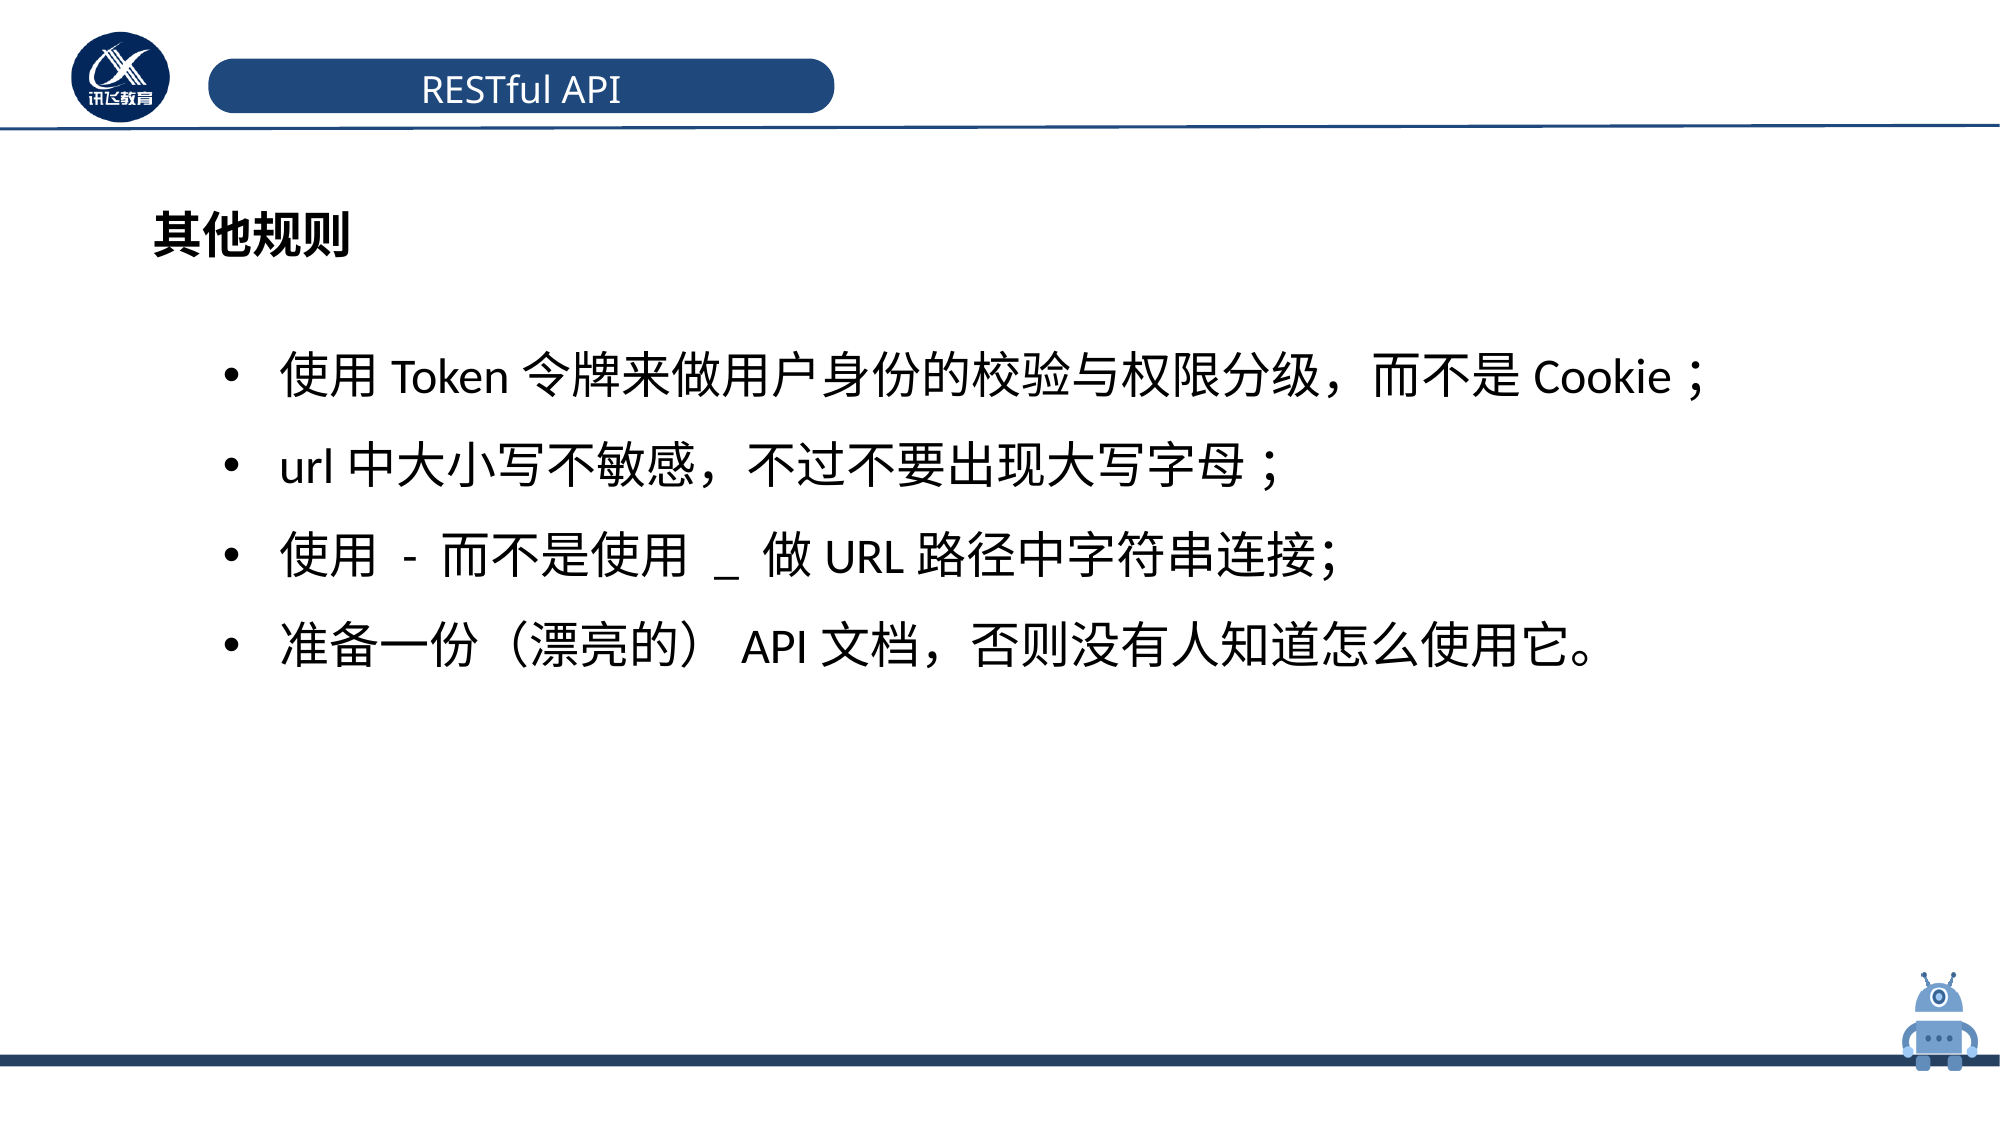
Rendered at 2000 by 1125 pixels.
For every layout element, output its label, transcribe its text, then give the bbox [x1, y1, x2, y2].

title RESTful API [208, 58, 835, 114]
picture [62, 23, 180, 131]
text_box 其他规则 [137, 184, 859, 272]
picture [1887, 958, 1993, 1079]
text_box 使用Token令牌来做用户身份的校验与权限分级，而不是Cookie； url中大小写不敏感，不过不要出现大写字母 ； 使用 - 而不是使用 _ 做URL路径中字符串连接； 准备一份（漂亮的）API文档，否则没有人知道怎么使用它。 [208, 306, 1886, 682]
